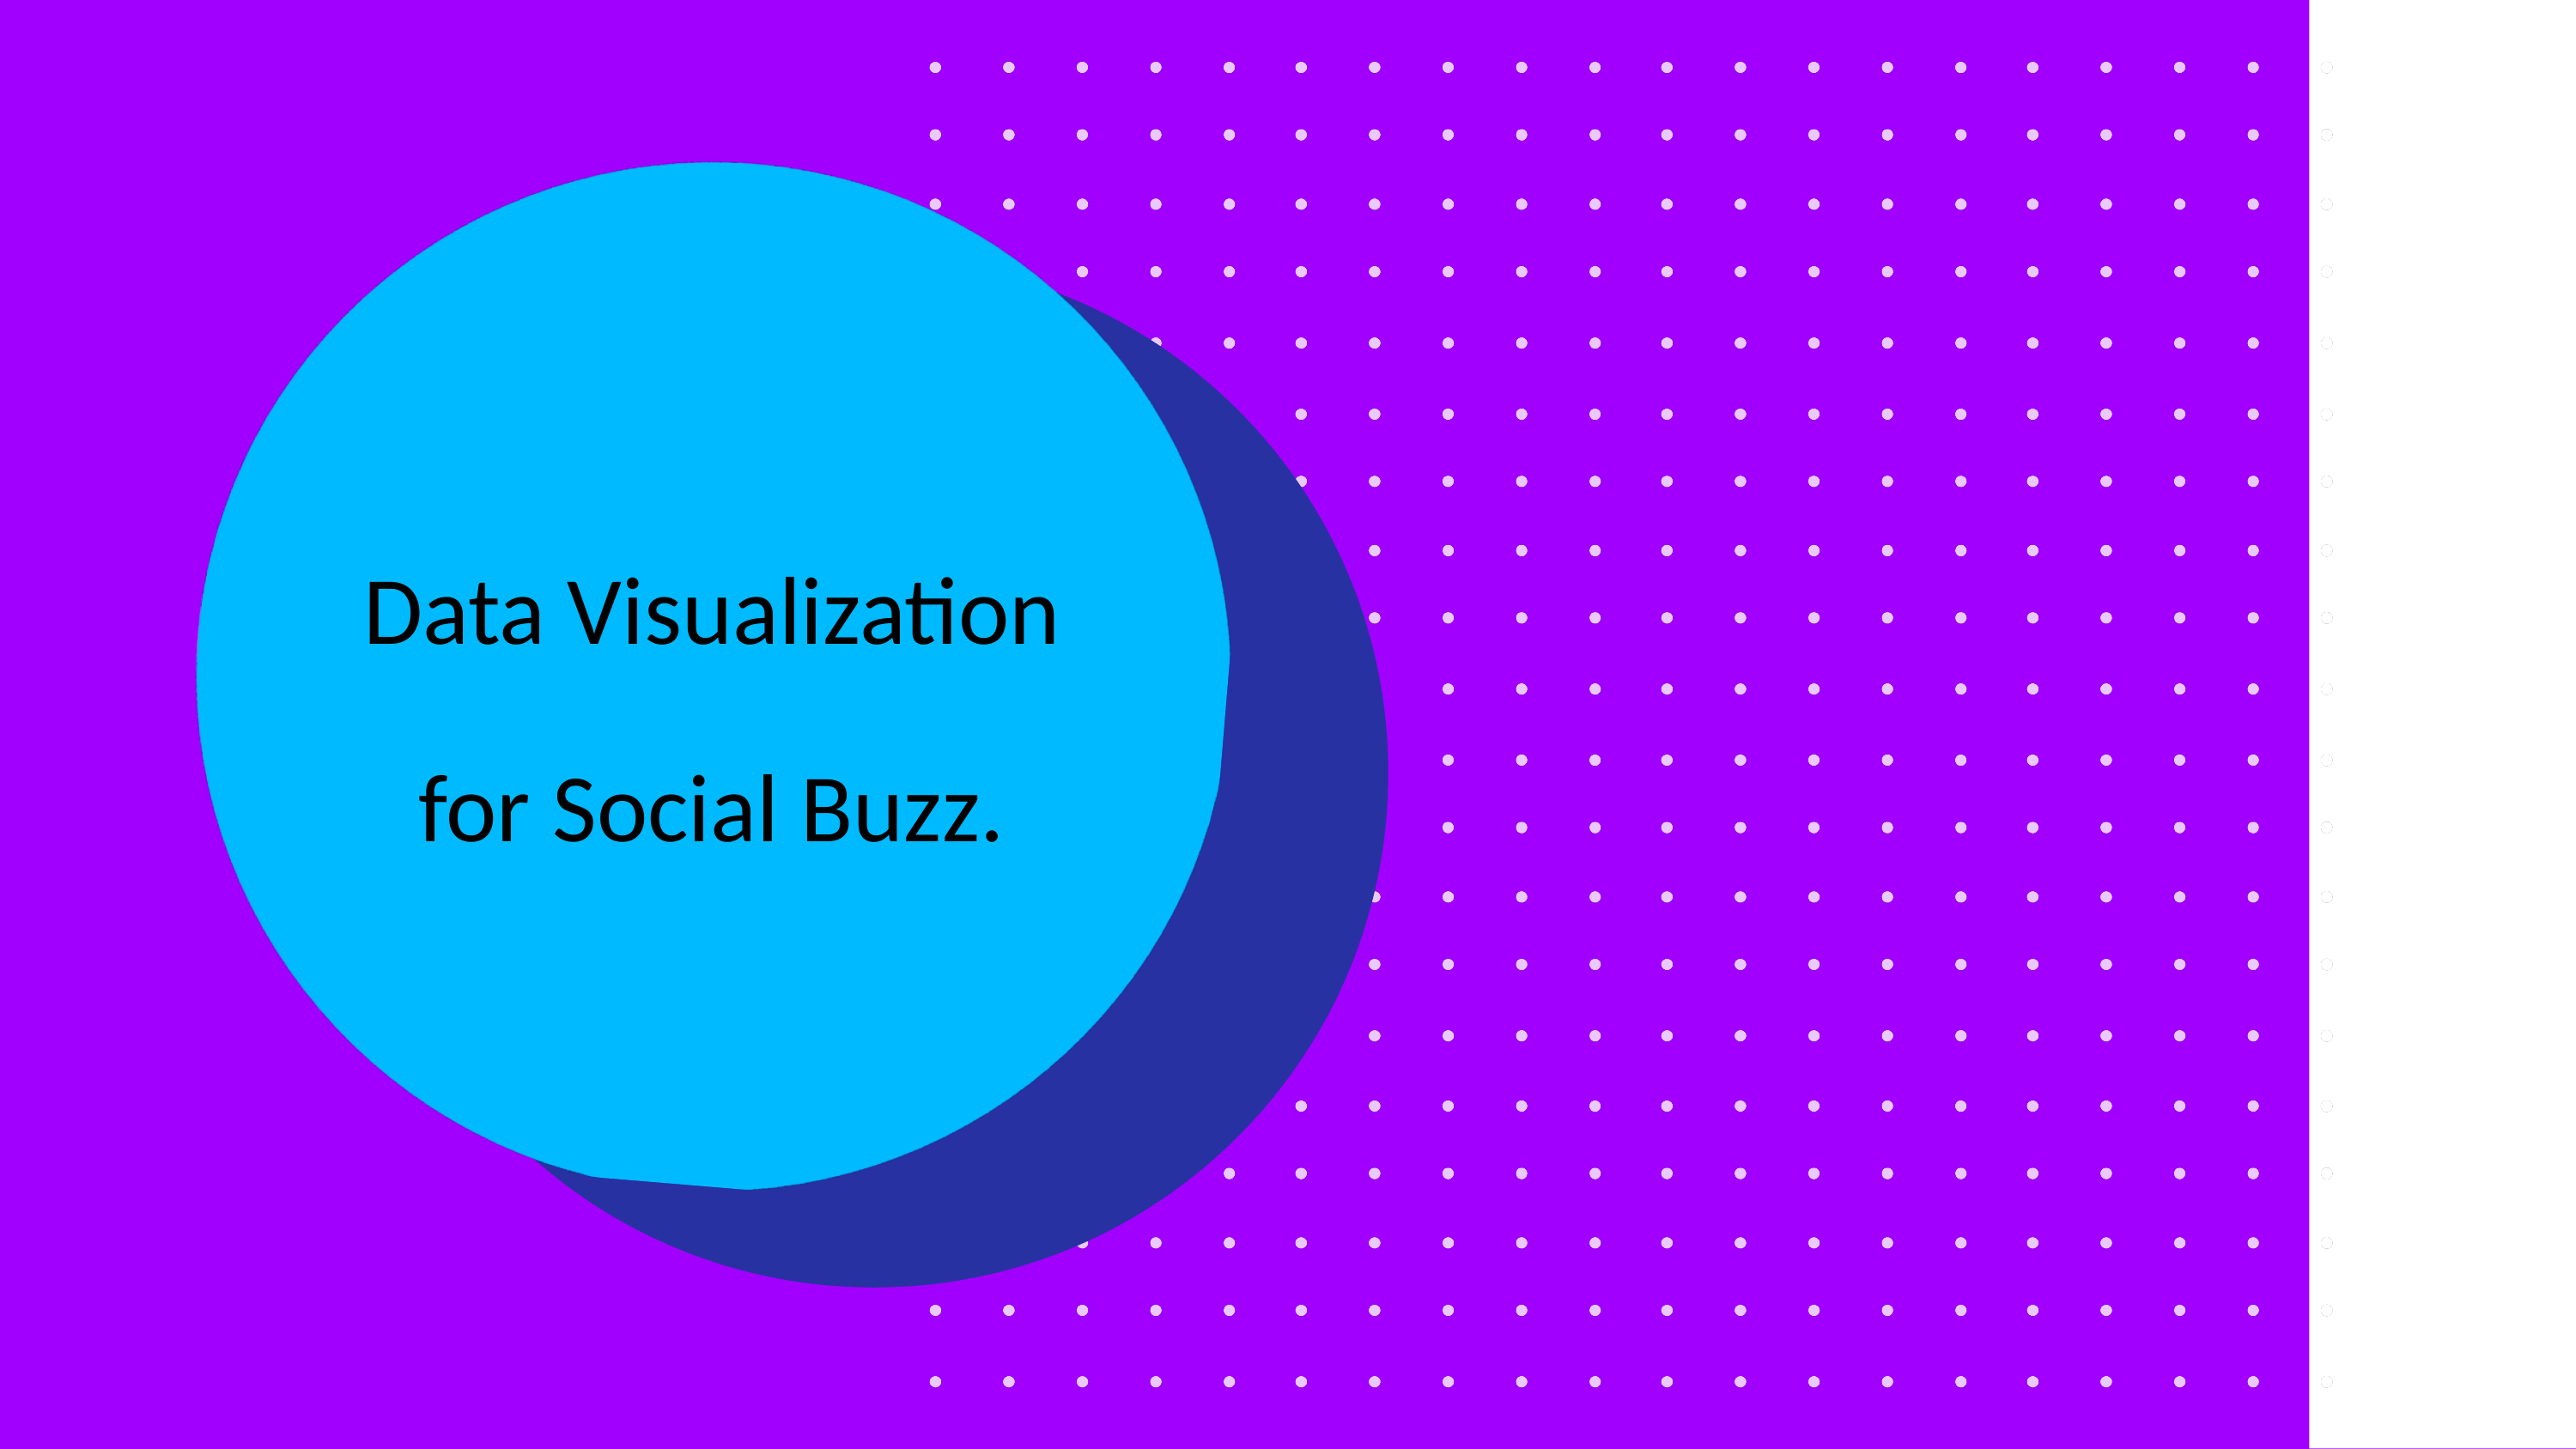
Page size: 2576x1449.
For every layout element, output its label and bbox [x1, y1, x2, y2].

text_box [155, 115, 1388, 1288]
text_box [921, 57, 2337, 1392]
text_box [2309, 0, 2576, 1449]
